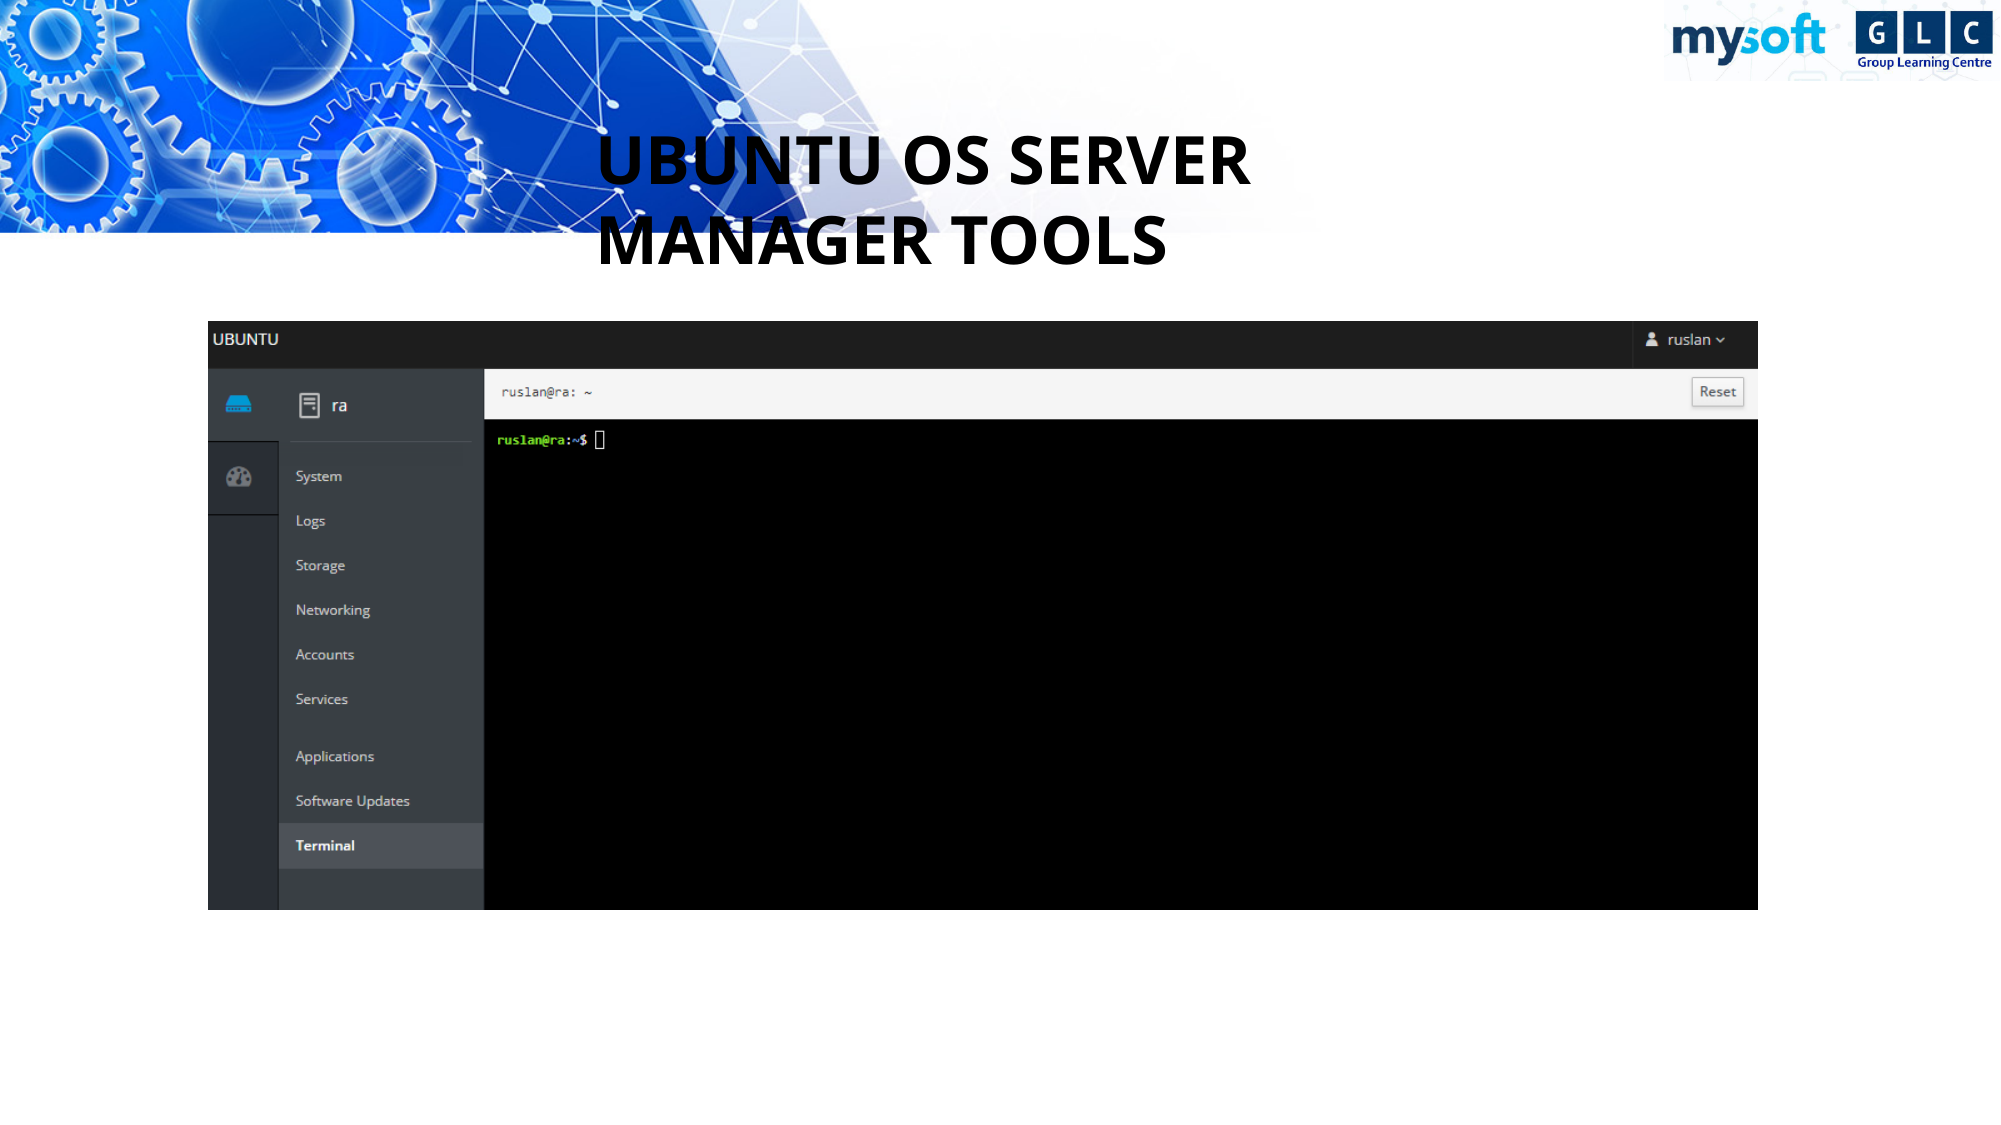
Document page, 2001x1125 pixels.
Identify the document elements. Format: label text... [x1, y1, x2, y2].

picture [0, 0, 2001, 1125]
text_box UBUNTU OS SERVER MANAGER TOOLS [580, 110, 1516, 286]
